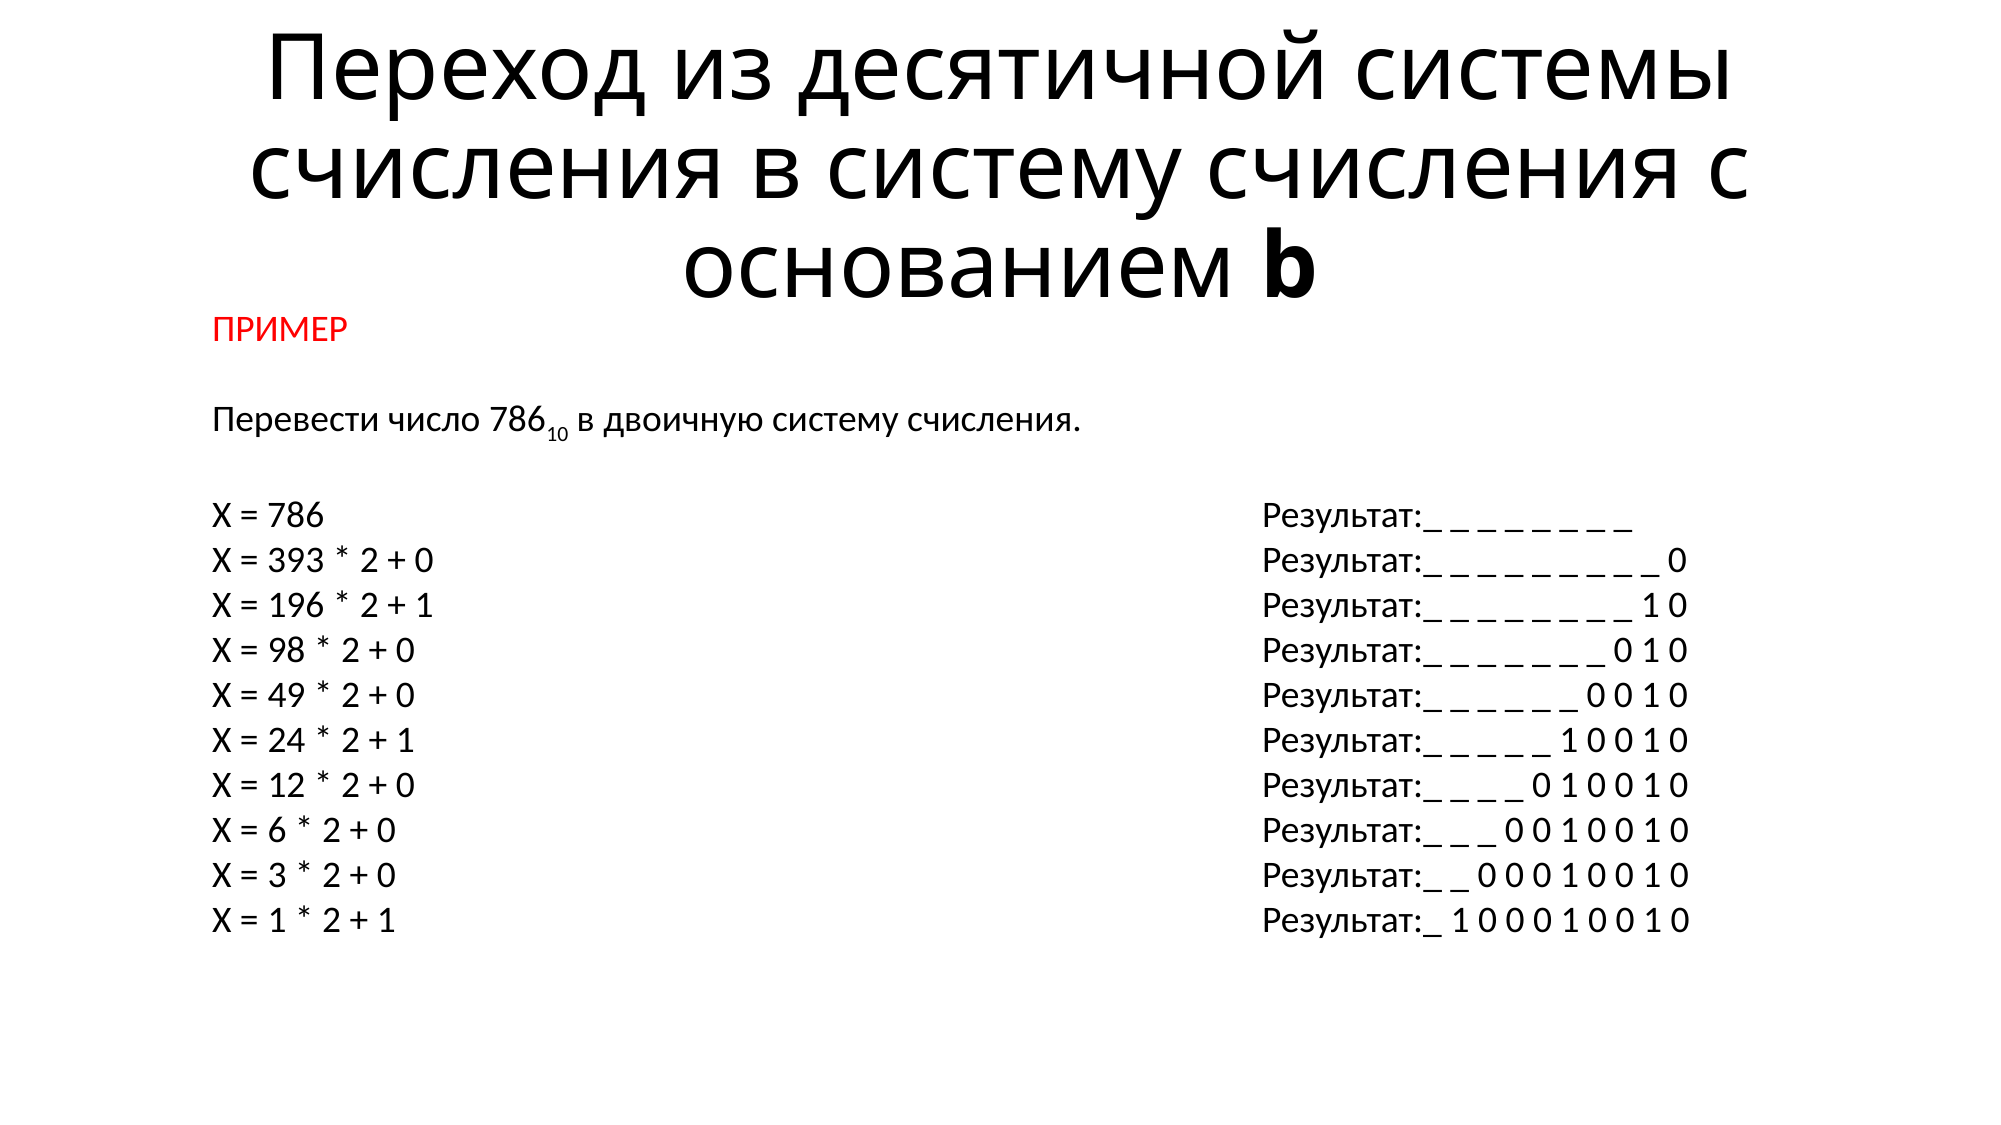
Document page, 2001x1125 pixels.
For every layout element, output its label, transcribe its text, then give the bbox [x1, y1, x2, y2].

title Переход из десятичной системы счисления в систему счисления с основанием b [137, 59, 1863, 278]
text_box ПРИМЕР Перевести число 78610 в двоичную систему счисления. Х = 786 Результат:_ _ _ _ _ _ _ _ Х = 393 * 2 + 0 Результат:_ _ _ _ _ _ _ _ _ 0 Х = 196 * 2 + 1 Результат:_ _ _ _ _ _ _ _ 1 0 Х = 98 * 2 + 0 Результат:_ _ _ _ _ _ _ 0 1 0 Х = 49 * 2 + 0 Результат:_ _ _ _ _ _ 0 0 1 0 Х = 24 * 2 + 1 Результат:_ _ _ _ _ 1 0 0 1 0 Х = 12 * 2 + 0 Результат:_ _ _ _ 0 1 0 0 1 0 Х = 6 * 2 + 0 Результат:_ _ _ 0 0 1 0 0 1 0 Х = 3 * 2 + 0 Результат:_ _ 0 0 0 1 0 0 1 0 Х = 1 * 2 + 1 Результат:_ 1 0 0 0 1 0 0 1 0 [197, 296, 1803, 1038]
